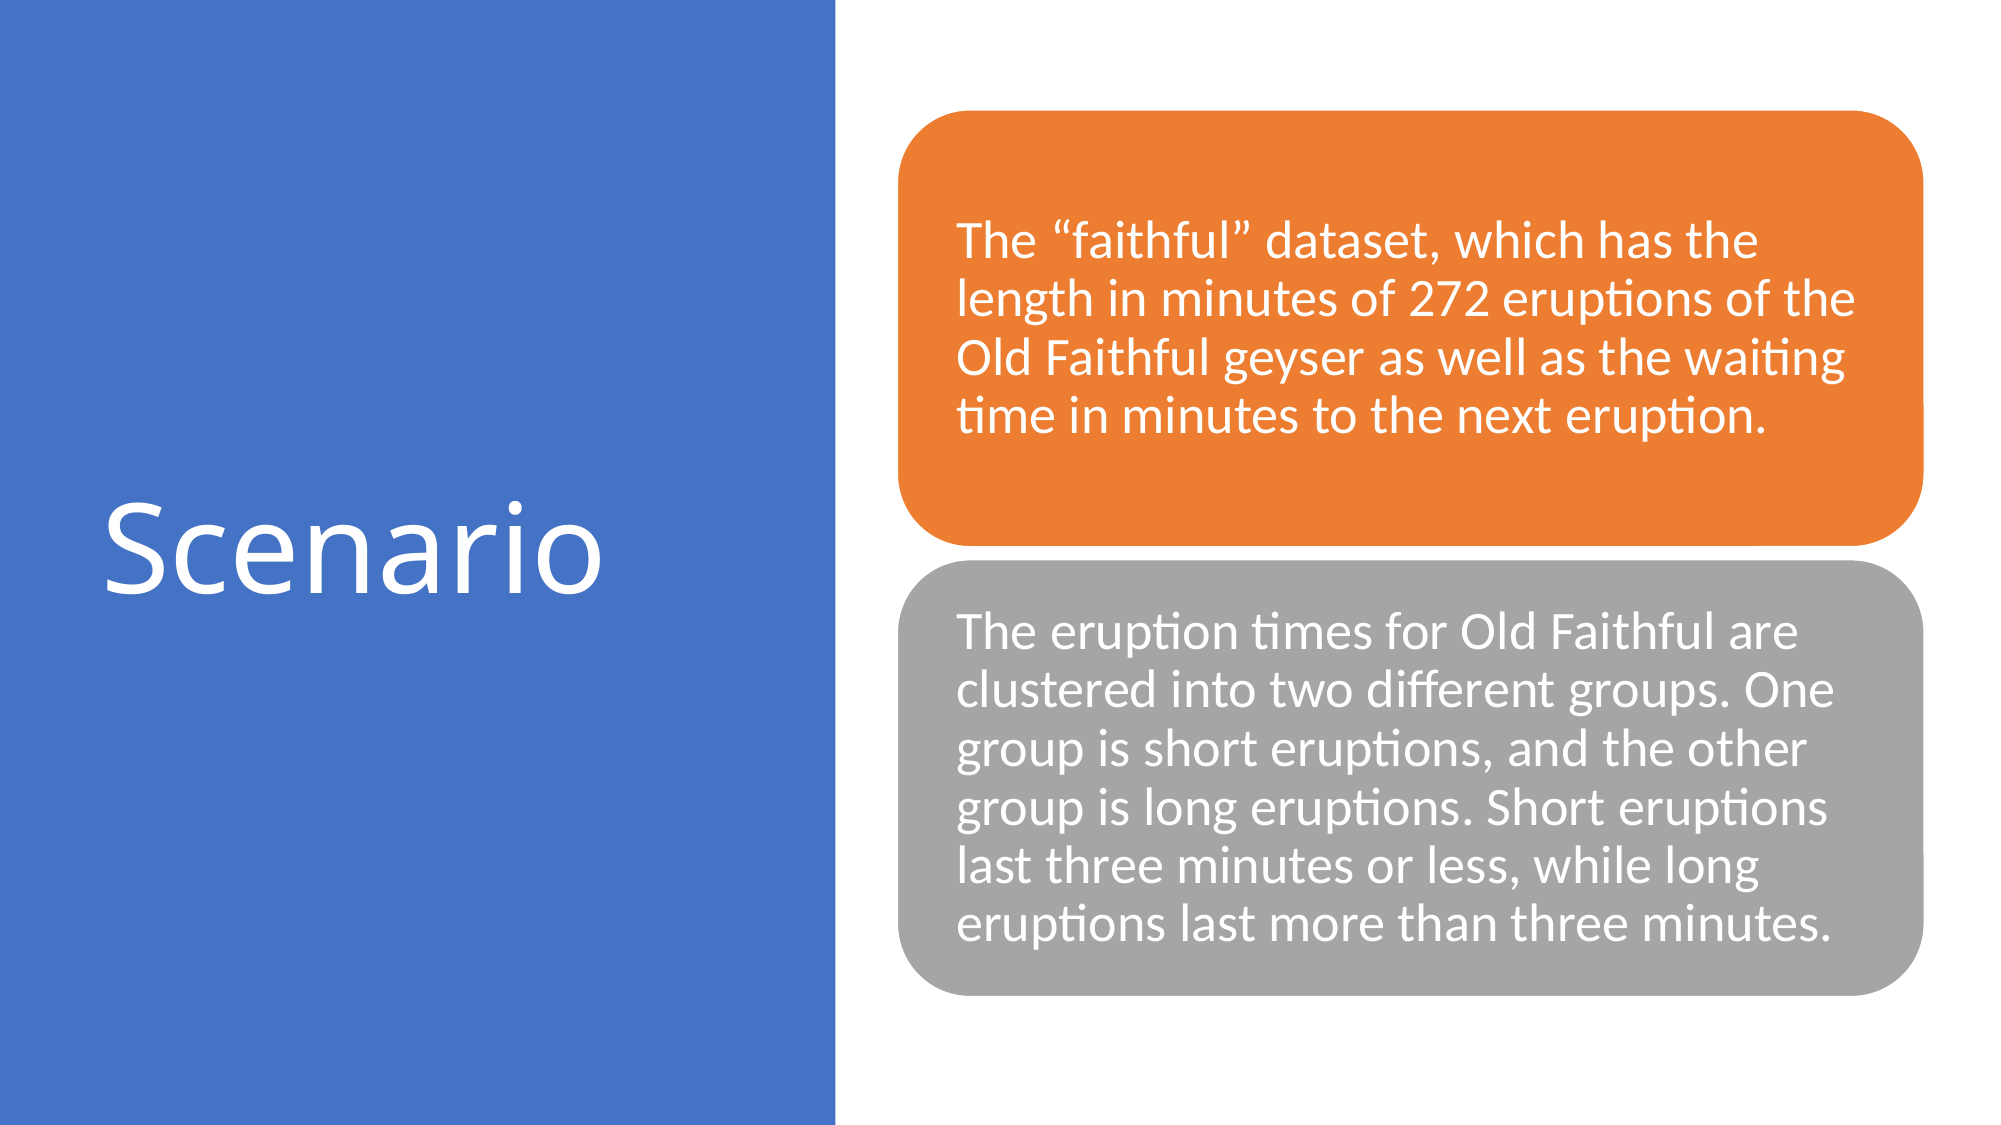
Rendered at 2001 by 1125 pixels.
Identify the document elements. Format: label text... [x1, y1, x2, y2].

text_box [0, 0, 836, 1125]
title Scenario [86, 101, 711, 1005]
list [897, 101, 1925, 1005]
